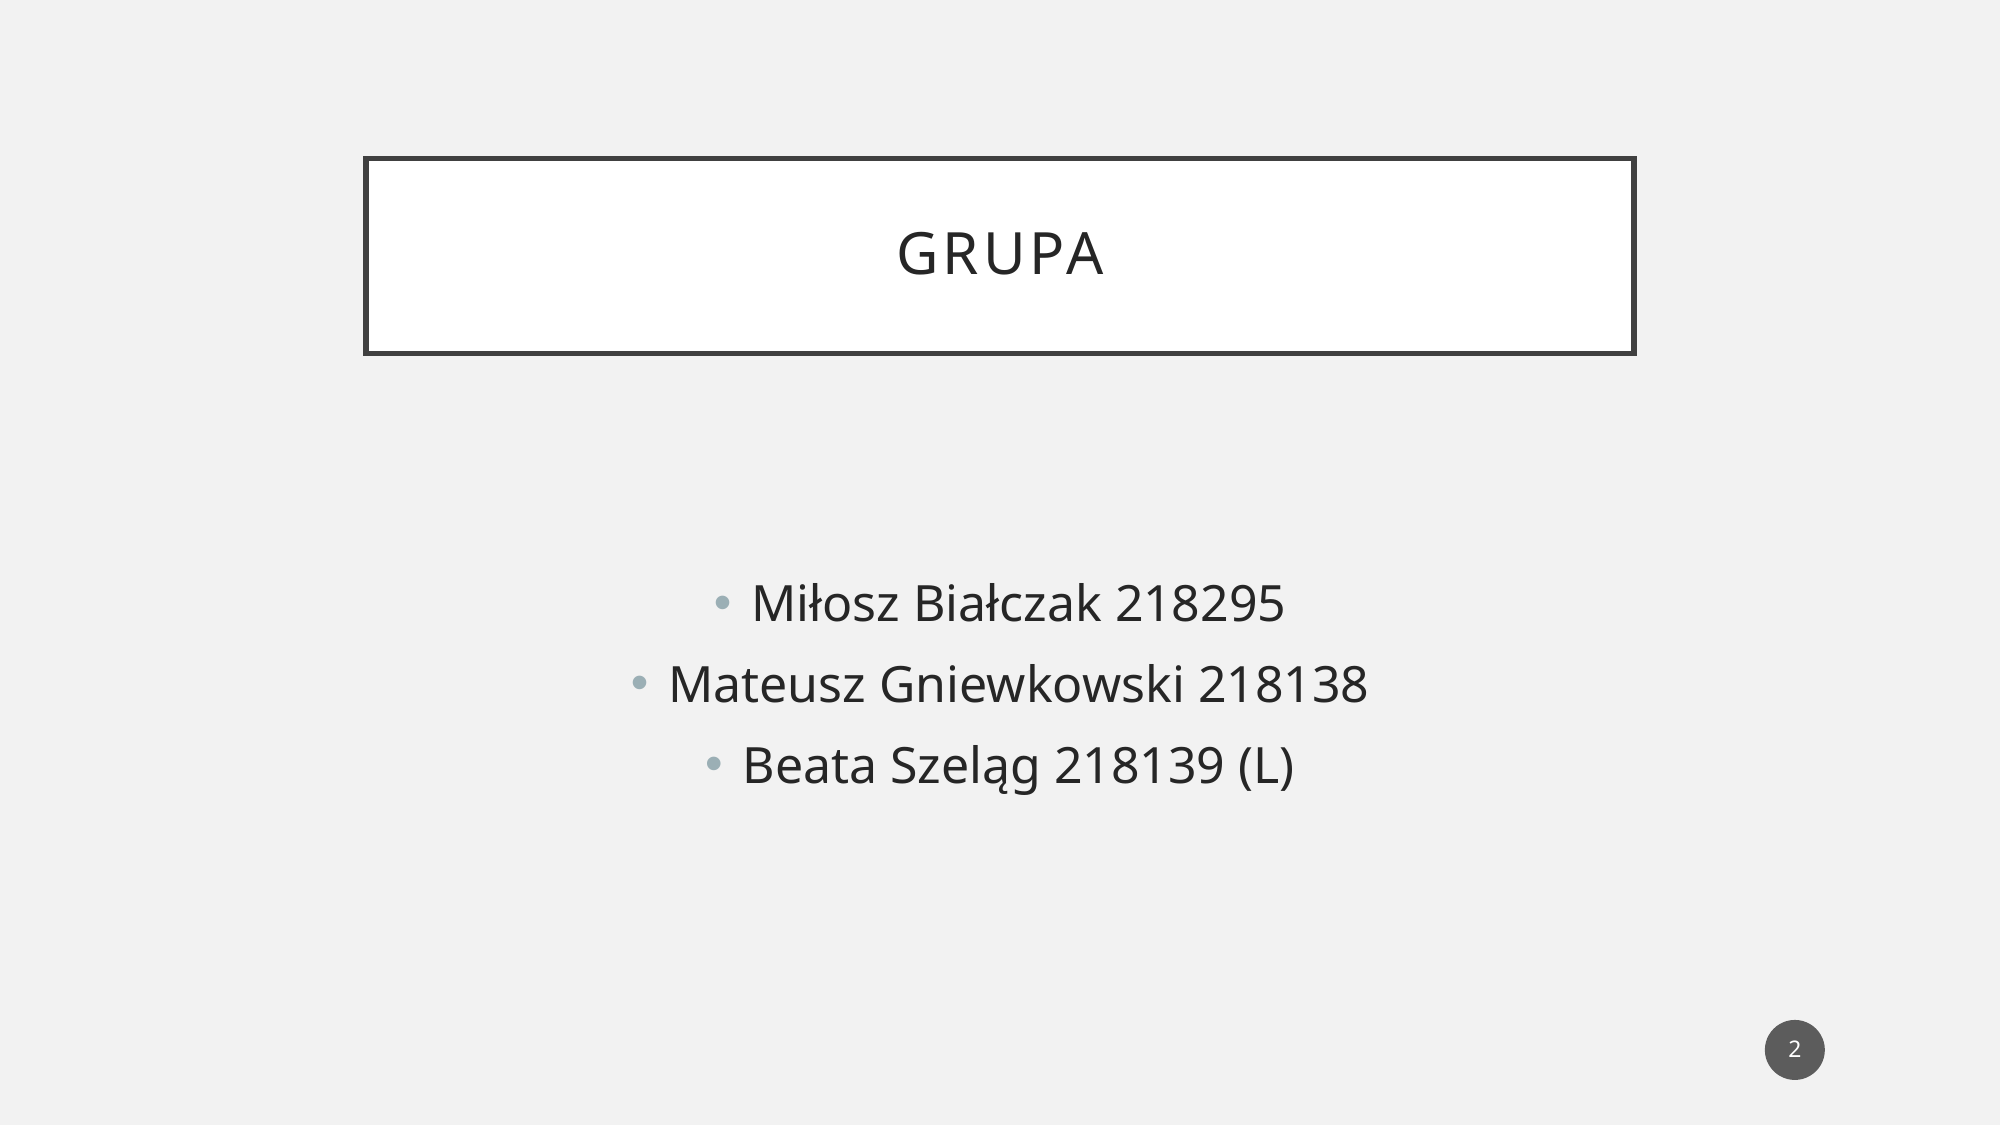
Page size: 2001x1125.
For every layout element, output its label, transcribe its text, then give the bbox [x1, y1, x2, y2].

slide_number 2 [1764, 1019, 1825, 1080]
list Miłosz Białczak 218295 Mateusz Gniewkowski 218138 Beata Szeląg 218139 (L) [366, 432, 1634, 942]
title grupa [363, 156, 1637, 356]
